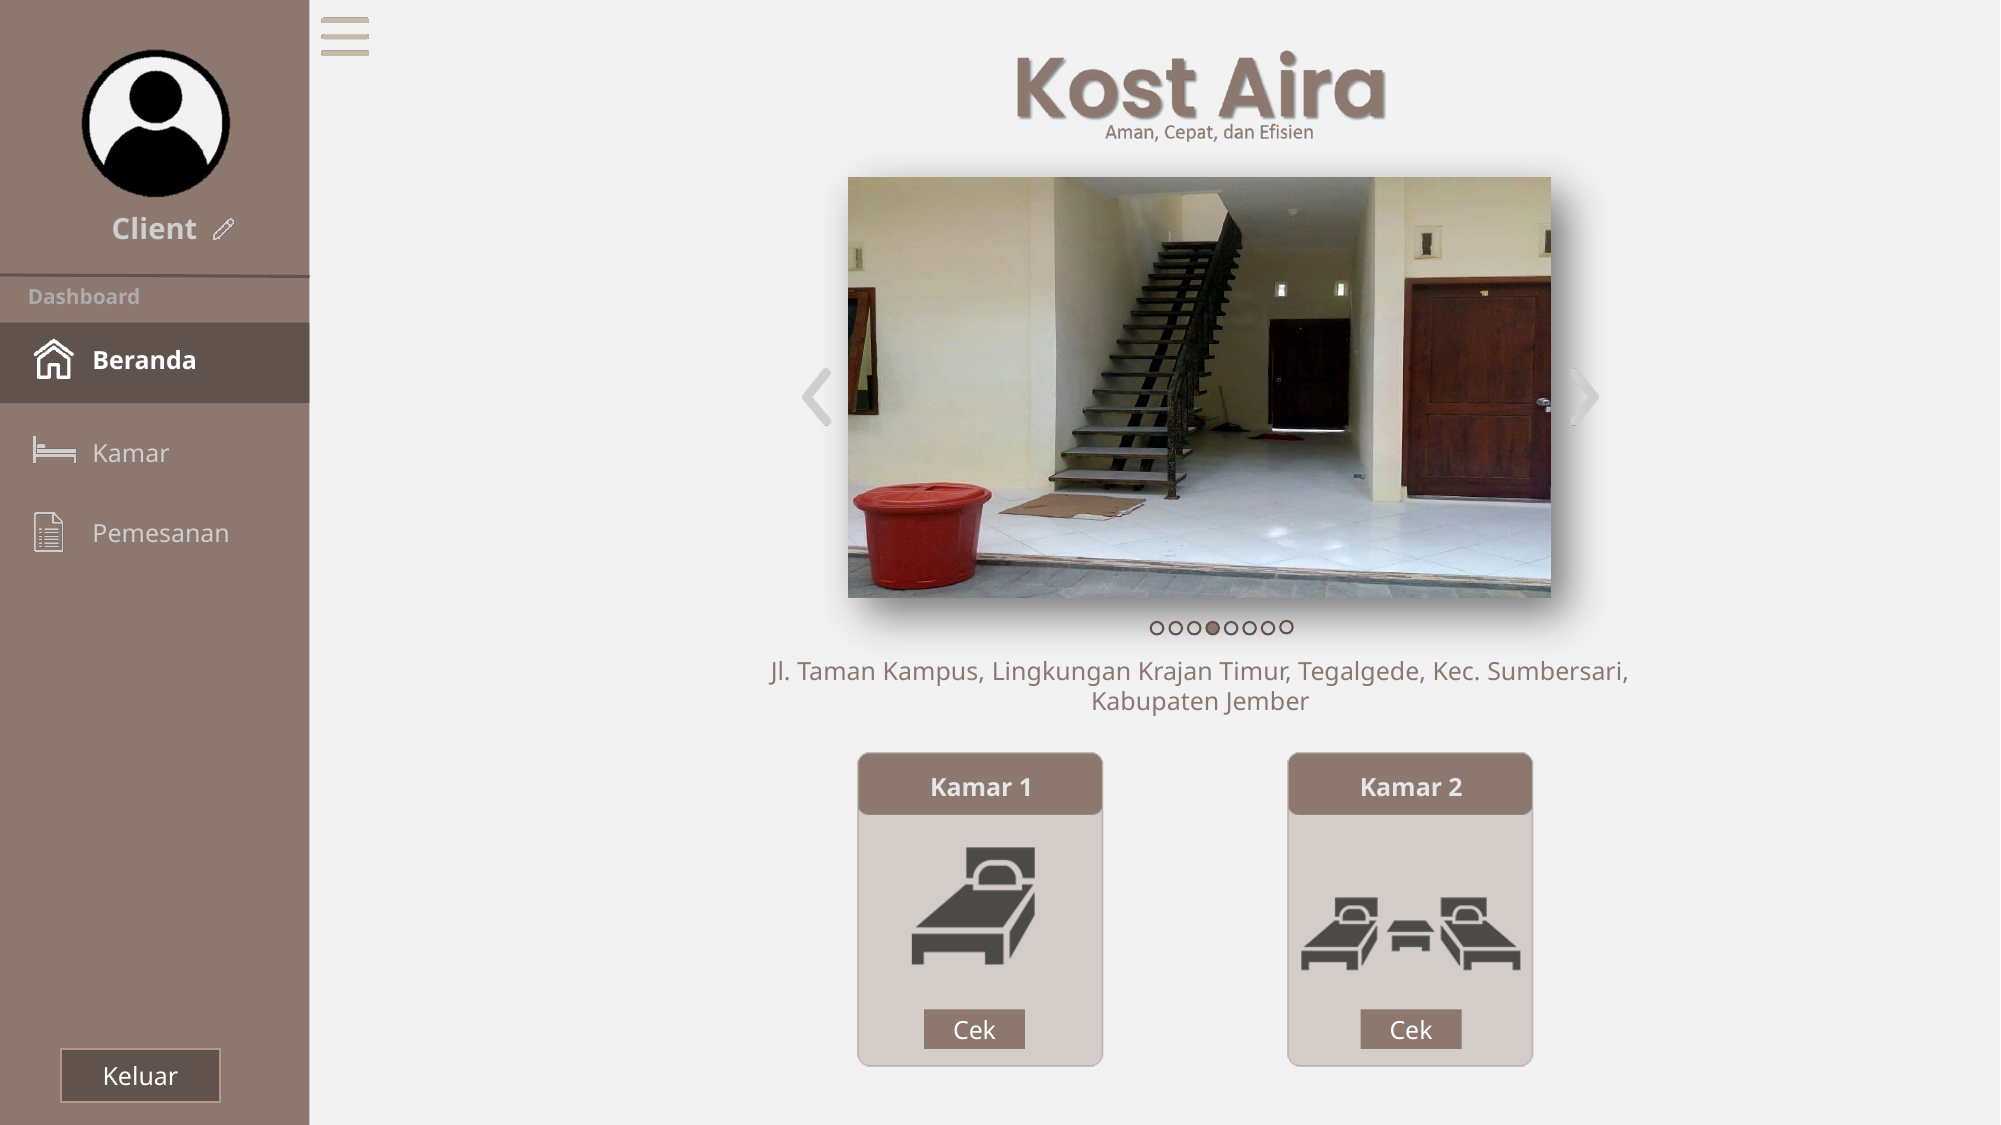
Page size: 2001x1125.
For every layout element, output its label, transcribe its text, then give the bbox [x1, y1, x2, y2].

picture [29, 334, 78, 383]
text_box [1150, 620, 1293, 635]
picture [771, 13, 1630, 598]
picture [13, 512, 84, 552]
picture [313, 4, 377, 69]
text_box Keluar [60, 1048, 221, 1103]
text_box [0, 404, 310, 1125]
picture [26, 433, 84, 466]
text_box Pemesanan [77, 510, 292, 556]
text_box Dashboard [13, 277, 268, 317]
text_box Beranda [78, 337, 292, 382]
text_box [1262, 728, 1561, 1084]
text_box Client [96, 208, 213, 253]
text_box [0, 277, 310, 322]
picture [208, 215, 237, 244]
picture [832, 728, 1131, 1084]
picture [67, 36, 239, 208]
text_box [0, 0, 310, 274]
text_box Jl. Taman Kampus, Lingkungan Krajan Timur, Tegalgede, Kec. Sumbersari, Kabupaten Jember [700, 648, 1701, 753]
text_box Kamar [77, 430, 292, 476]
text_box [0, 322, 310, 404]
